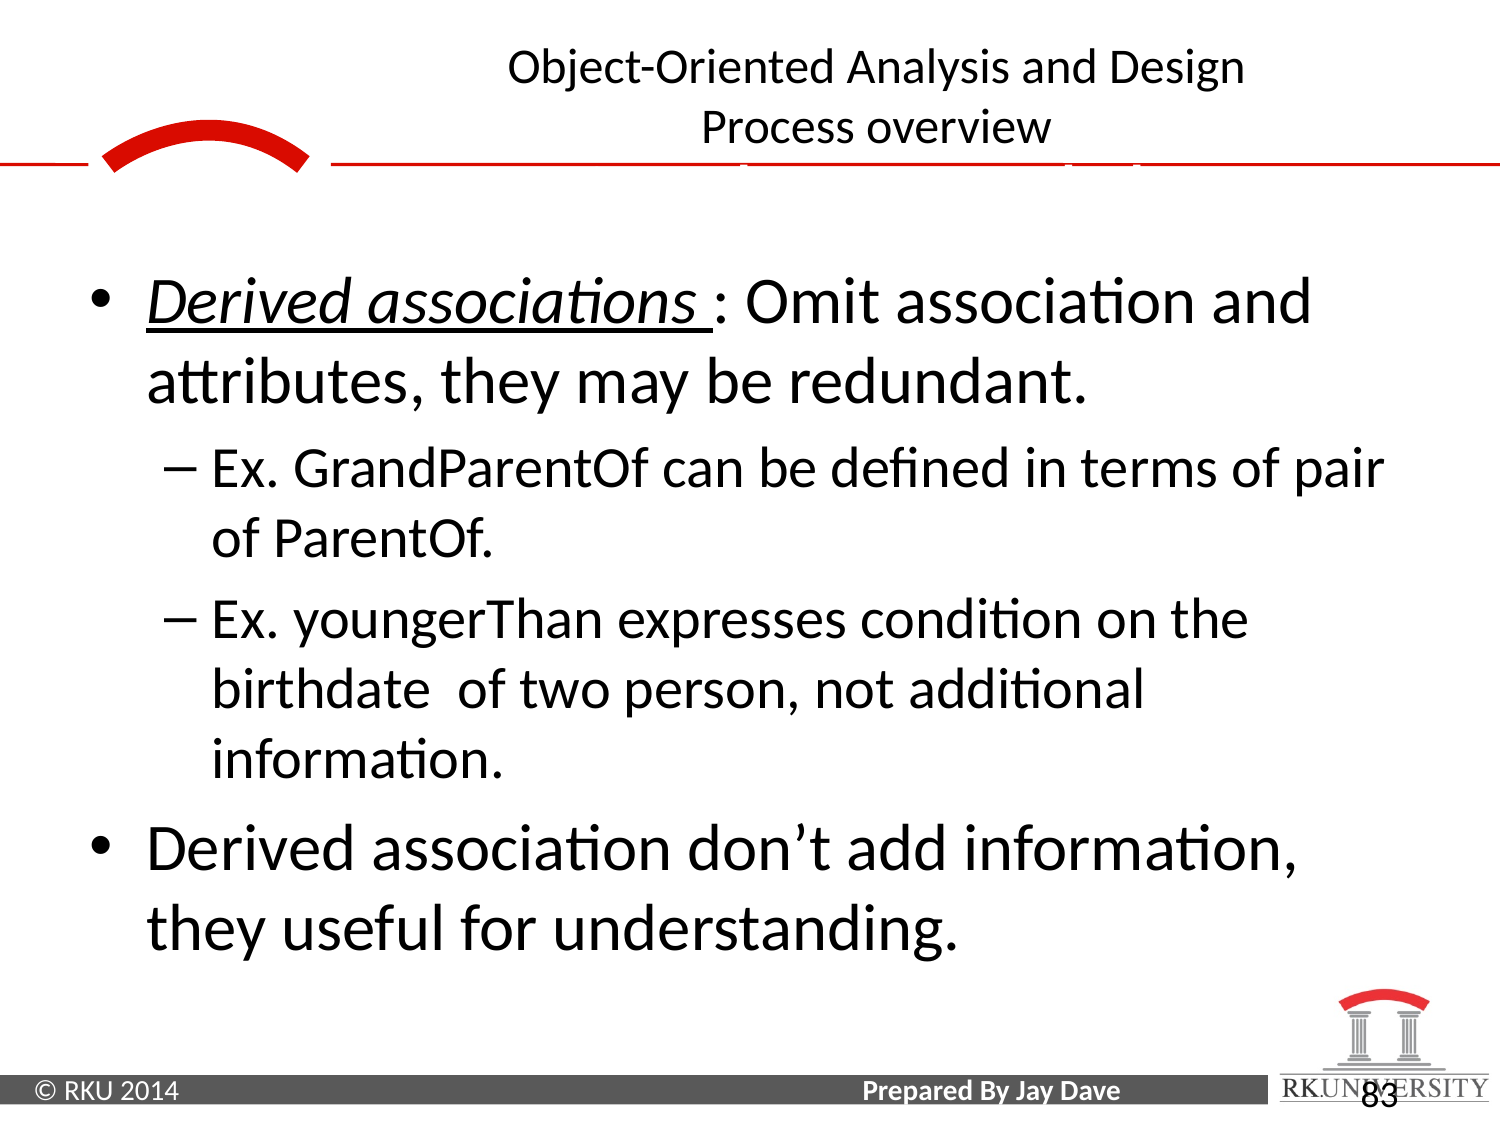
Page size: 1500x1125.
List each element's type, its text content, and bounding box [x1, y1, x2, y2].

list Derived associations : Omit association and attributes, they may be redundant. Ex. GrandParentOf can be defined in terms of pair of ParentOf. Ex. youngerThan expresses condition on the birthdate of two person, not additional information. Derived association don’t add information, they useful for understanding. [75, 249, 1425, 1009]
slide_number 83 [1345, 1062, 1467, 1108]
text_box Domain Class Model [74, 137, 1425, 220]
picture [1268, 963, 1500, 1125]
